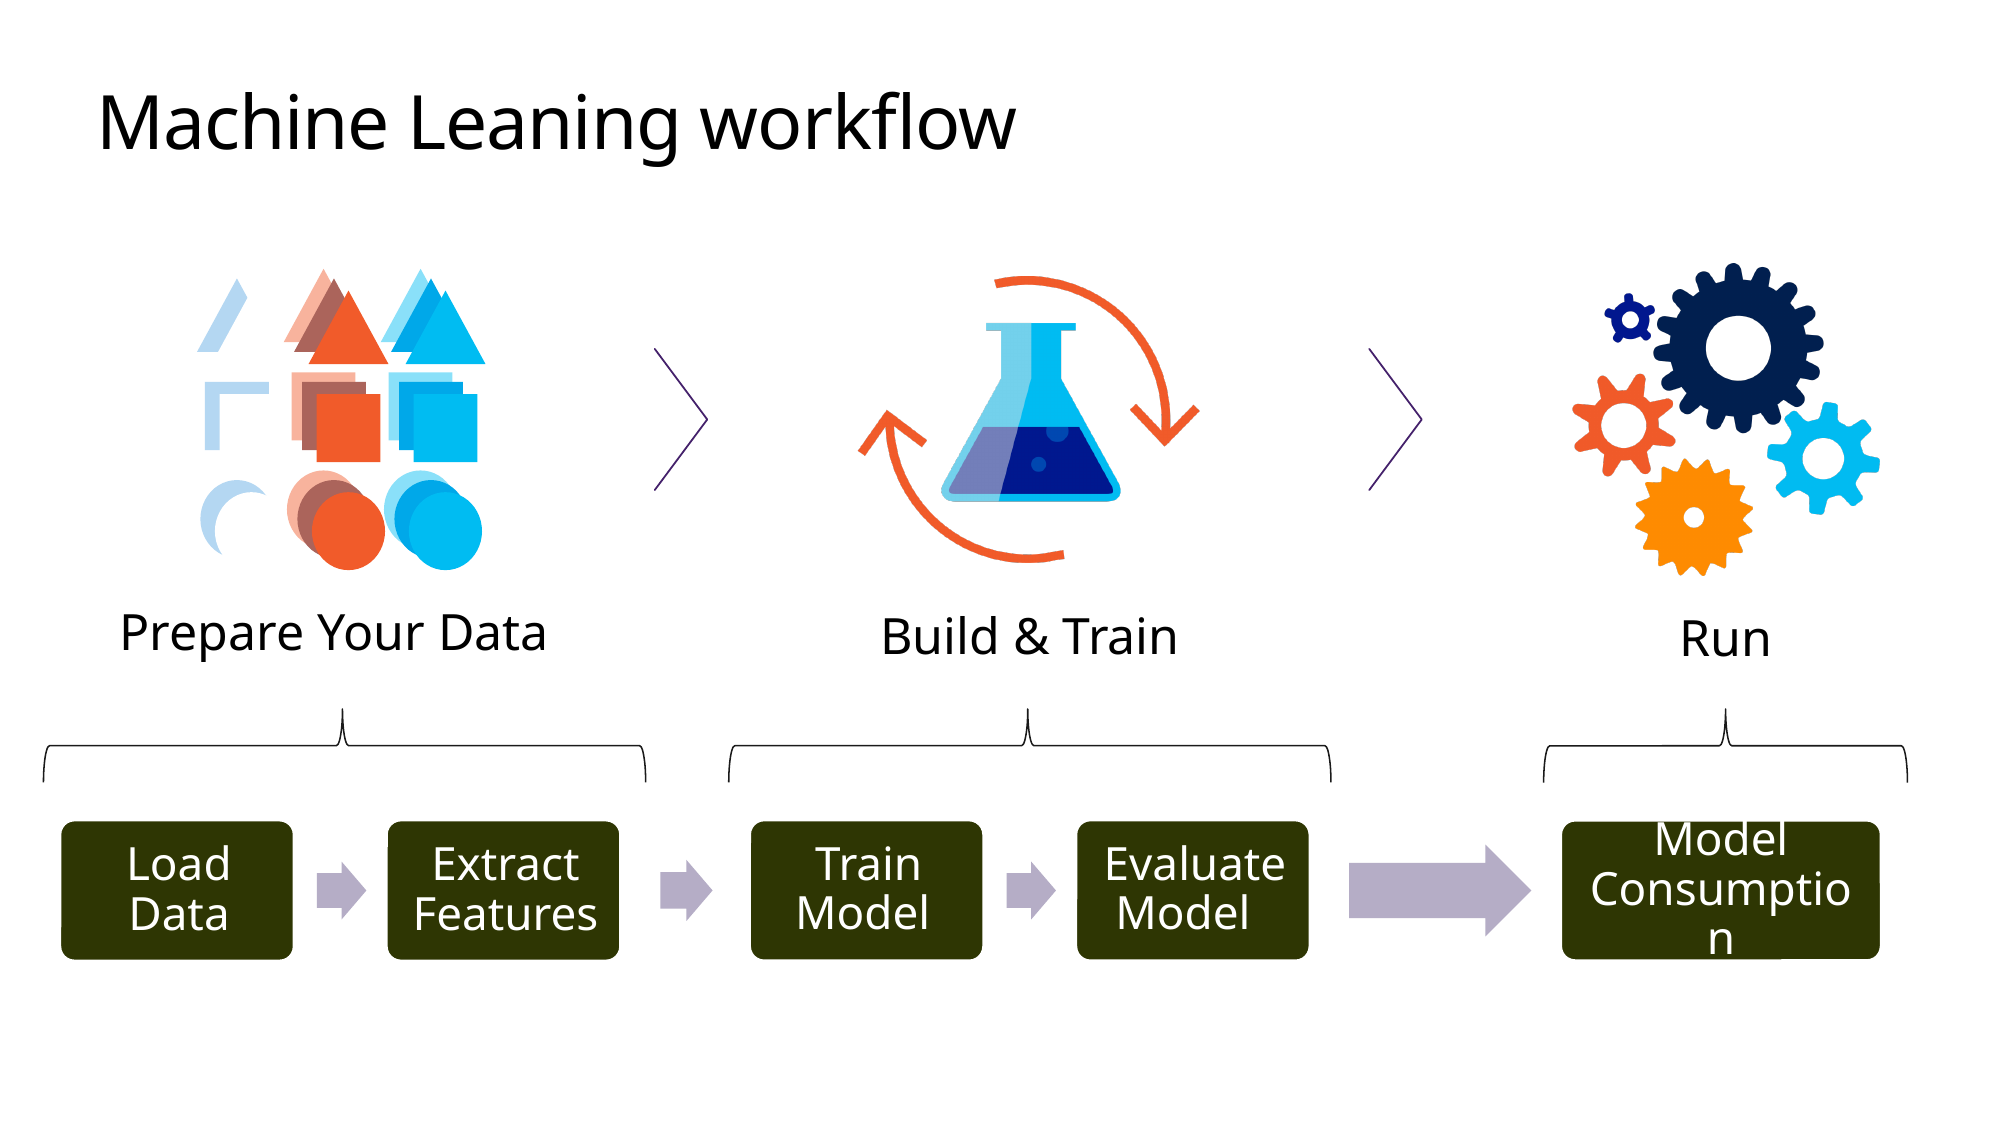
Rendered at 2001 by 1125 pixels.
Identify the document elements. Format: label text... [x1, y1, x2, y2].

text_box [654, 348, 708, 491]
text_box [1348, 844, 1532, 937]
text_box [1560, 820, 1881, 961]
picture [1803, 439, 1844, 479]
text_box [42, 708, 647, 783]
text_box Build & Train [865, 596, 1195, 672]
title Machine Leaning workflow [96, 75, 1904, 166]
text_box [660, 859, 713, 922]
text_box [1368, 348, 1423, 491]
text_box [186, 268, 486, 571]
picture [857, 276, 1201, 563]
text_box Run [1664, 598, 1787, 674]
picture [1572, 262, 1880, 576]
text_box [60, 778, 621, 1003]
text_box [749, 770, 1310, 1011]
text_box [1542, 708, 1909, 783]
text_box Prepare Your Data [104, 593, 564, 669]
text_box [727, 708, 1332, 783]
